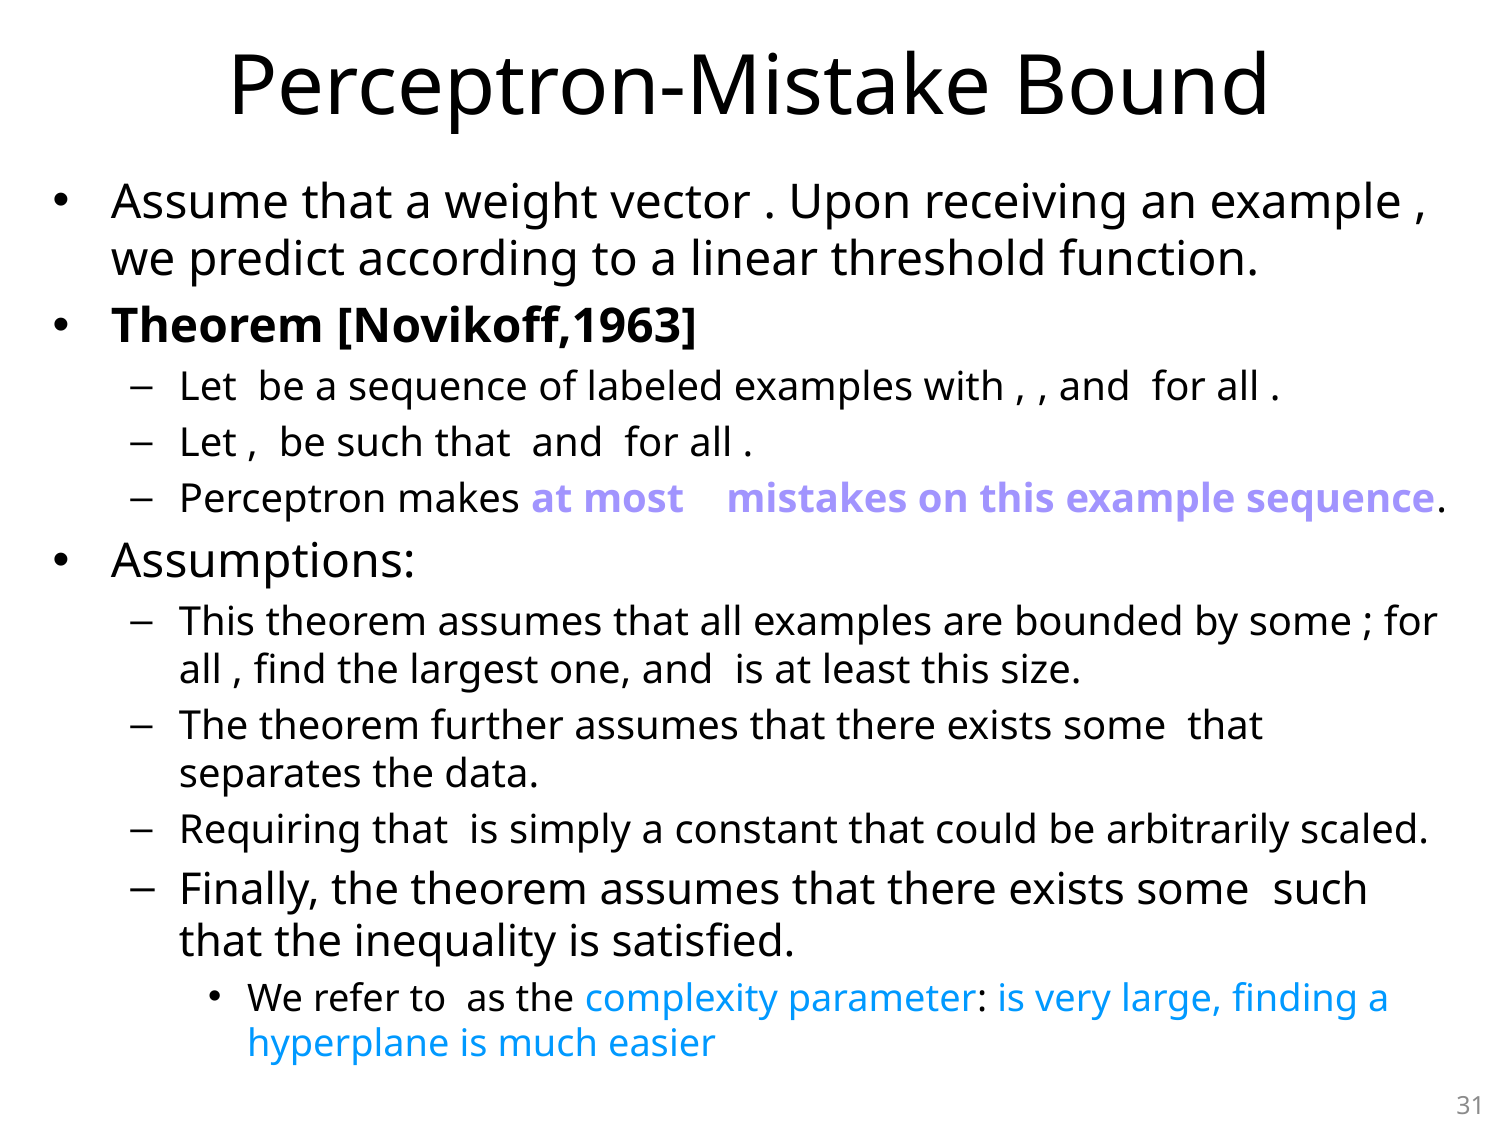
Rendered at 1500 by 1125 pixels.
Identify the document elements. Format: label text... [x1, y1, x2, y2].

title Perceptron-Mistake Bound [0, 0, 1500, 163]
slide_number 31 [1149, 1087, 1500, 1125]
